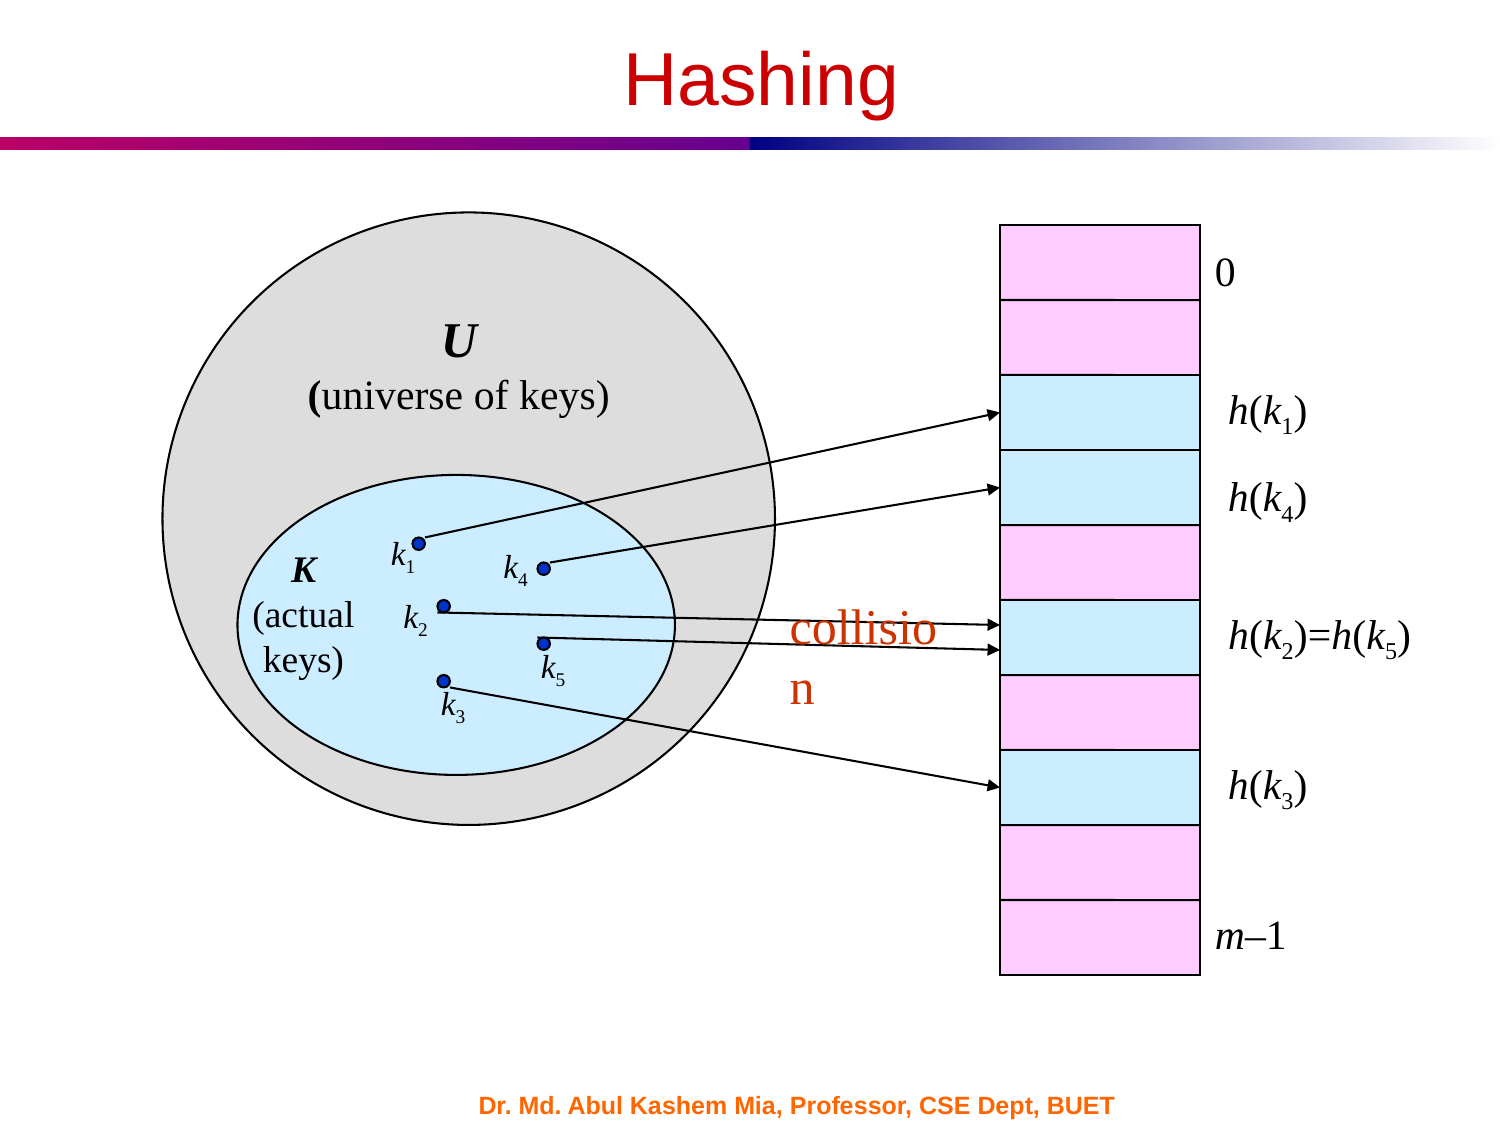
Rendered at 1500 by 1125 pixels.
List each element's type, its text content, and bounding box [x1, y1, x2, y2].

text_box [257, 474, 675, 775]
text_box [543, 562, 550, 575]
text_box [999, 301, 1200, 374]
text_box [999, 676, 1200, 749]
text_box k2 [388, 587, 443, 648]
text_box [999, 449, 1200, 525]
text_box [644, 526, 775, 619]
text_box 0 [1200, 237, 1251, 303]
text_box [999, 826, 1200, 900]
text_box [999, 526, 1200, 599]
text_box h(k4) [1213, 462, 1323, 535]
text_box [999, 599, 1200, 675]
text_box [999, 901, 1200, 975]
text_box k1 [376, 525, 431, 586]
text_box [549, 483, 1000, 563]
text_box [977, 643, 1000, 656]
text_box h(k3) [1213, 750, 1323, 822]
text_box m–1 [1200, 900, 1302, 965]
text_box collision [774, 587, 977, 723]
text_box [999, 224, 1200, 300]
text_box [424, 409, 1000, 538]
text_box h(k2)=h(k5) [1213, 600, 1427, 672]
title Hashing [131, 37, 1392, 114]
text_box [999, 374, 1200, 449]
text_box [443, 599, 450, 612]
text_box k4 [488, 537, 543, 598]
text_box K (actual keys) [237, 537, 370, 688]
text_box k3 [426, 675, 481, 736]
text_box h(k1) [1213, 375, 1323, 447]
text_box [586, 463, 775, 546]
text_box [977, 618, 1000, 631]
text_box U (universe of keys) [292, 299, 625, 425]
text_box [999, 749, 1200, 825]
text_box k5 [526, 637, 581, 698]
text_box [449, 687, 1000, 792]
text_box [162, 212, 770, 825]
